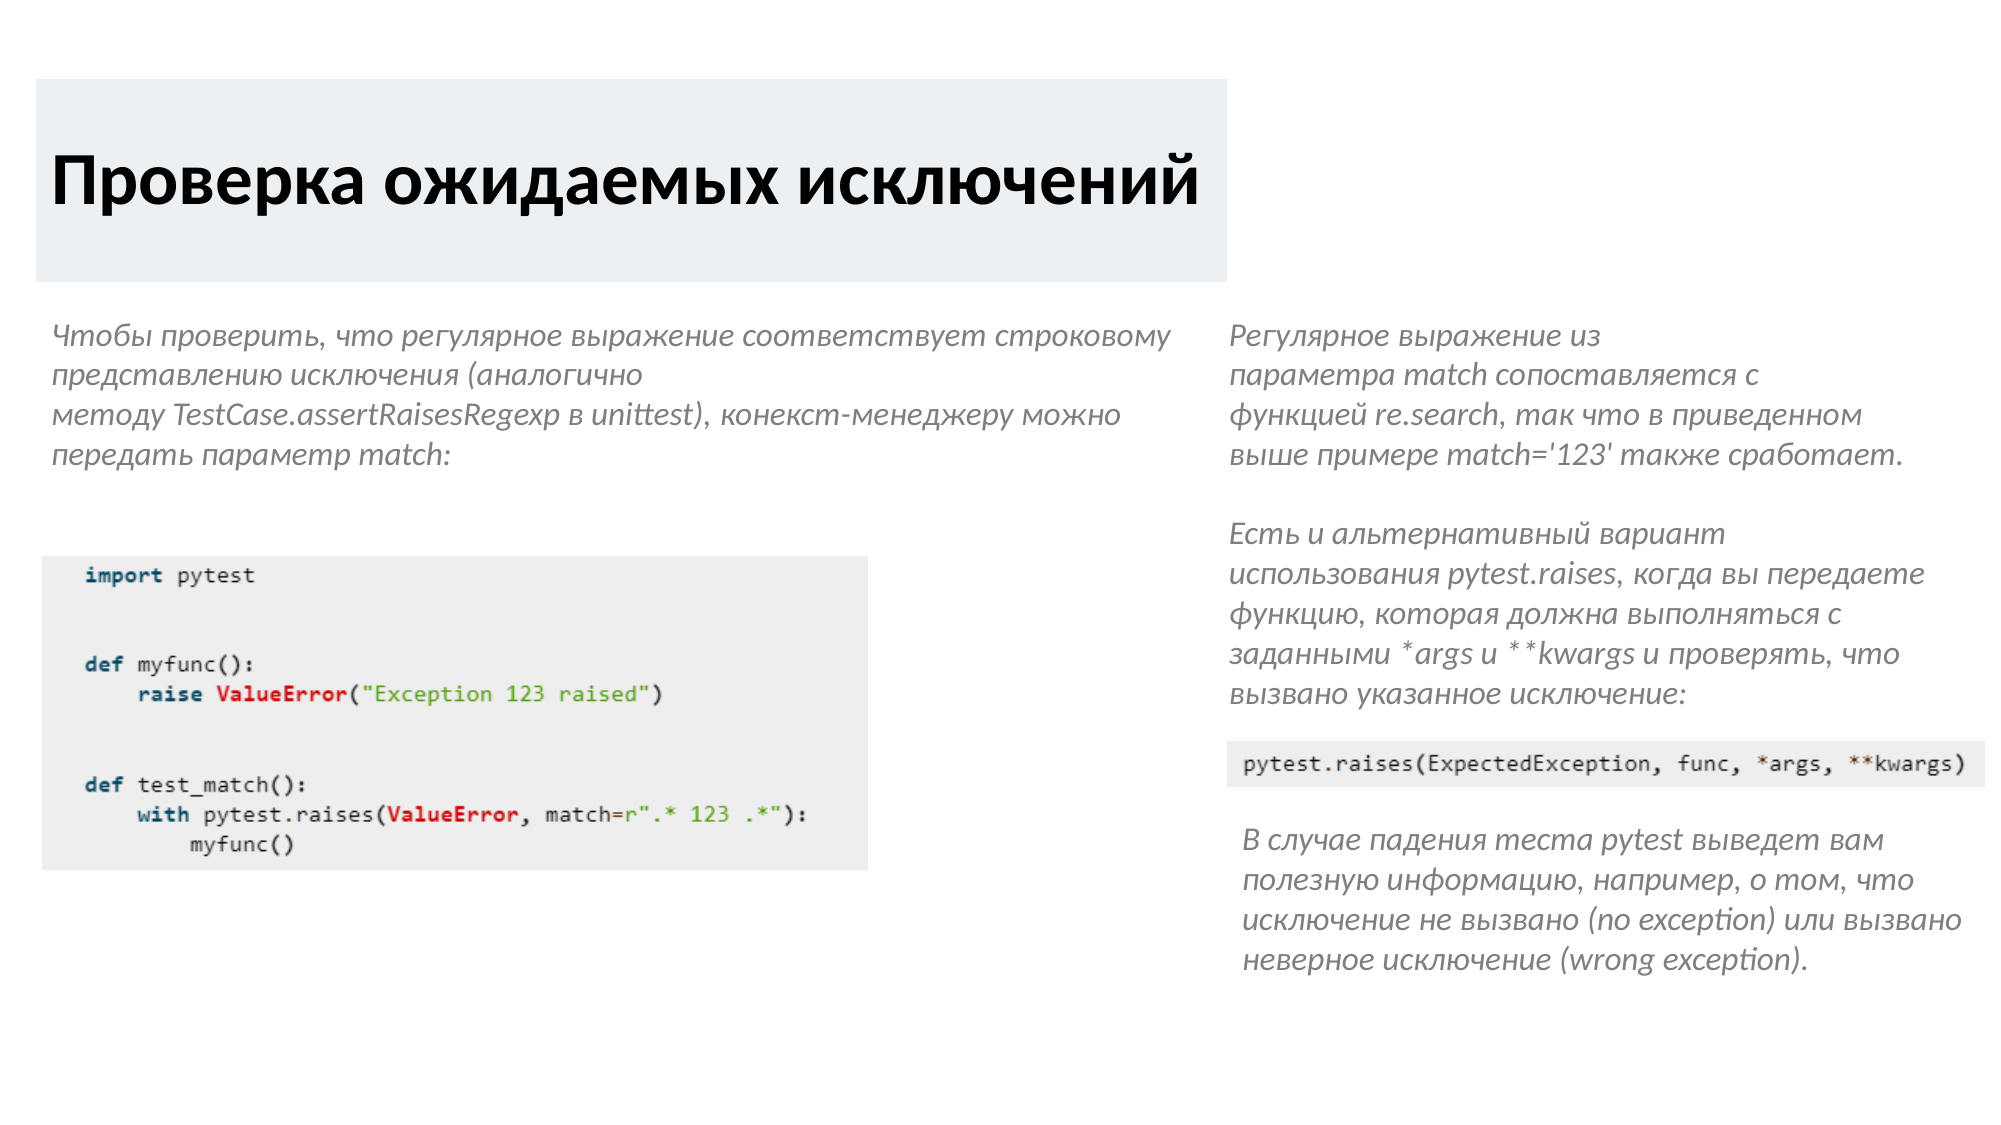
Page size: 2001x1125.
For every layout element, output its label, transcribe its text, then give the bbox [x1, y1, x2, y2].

text_box В случае падения теста pytest выведет вам полезную информацию, например, о том, что исключение не вызвано (no exception) или вызвано неверное исключение (wrong exception). [1227, 808, 1985, 986]
text_box Регулярное выражение из параметра match сопоставляется с функцией re.search, так что в приведенном выше примере match='123' также сработает. [1213, 304, 1964, 481]
text_box Есть и альтернативный вариант использования pytest.raises, когда вы передаете функцию, которая должна выполняться с заданными *args и **kwargs и проверять, что вызвано указанное исключение: [1214, 502, 1951, 720]
picture [1226, 741, 1986, 788]
text_box Чтобы проверить, что регулярное выражение соответствует строковому представлению исключения (аналогично методу TestCase.assertRaisesRegexp в unittest), конекст-менеджеру можно передать параметр match: [35, 304, 1213, 481]
title Проверка ожидаемых исключений [35, 79, 1228, 282]
picture [42, 555, 868, 873]
